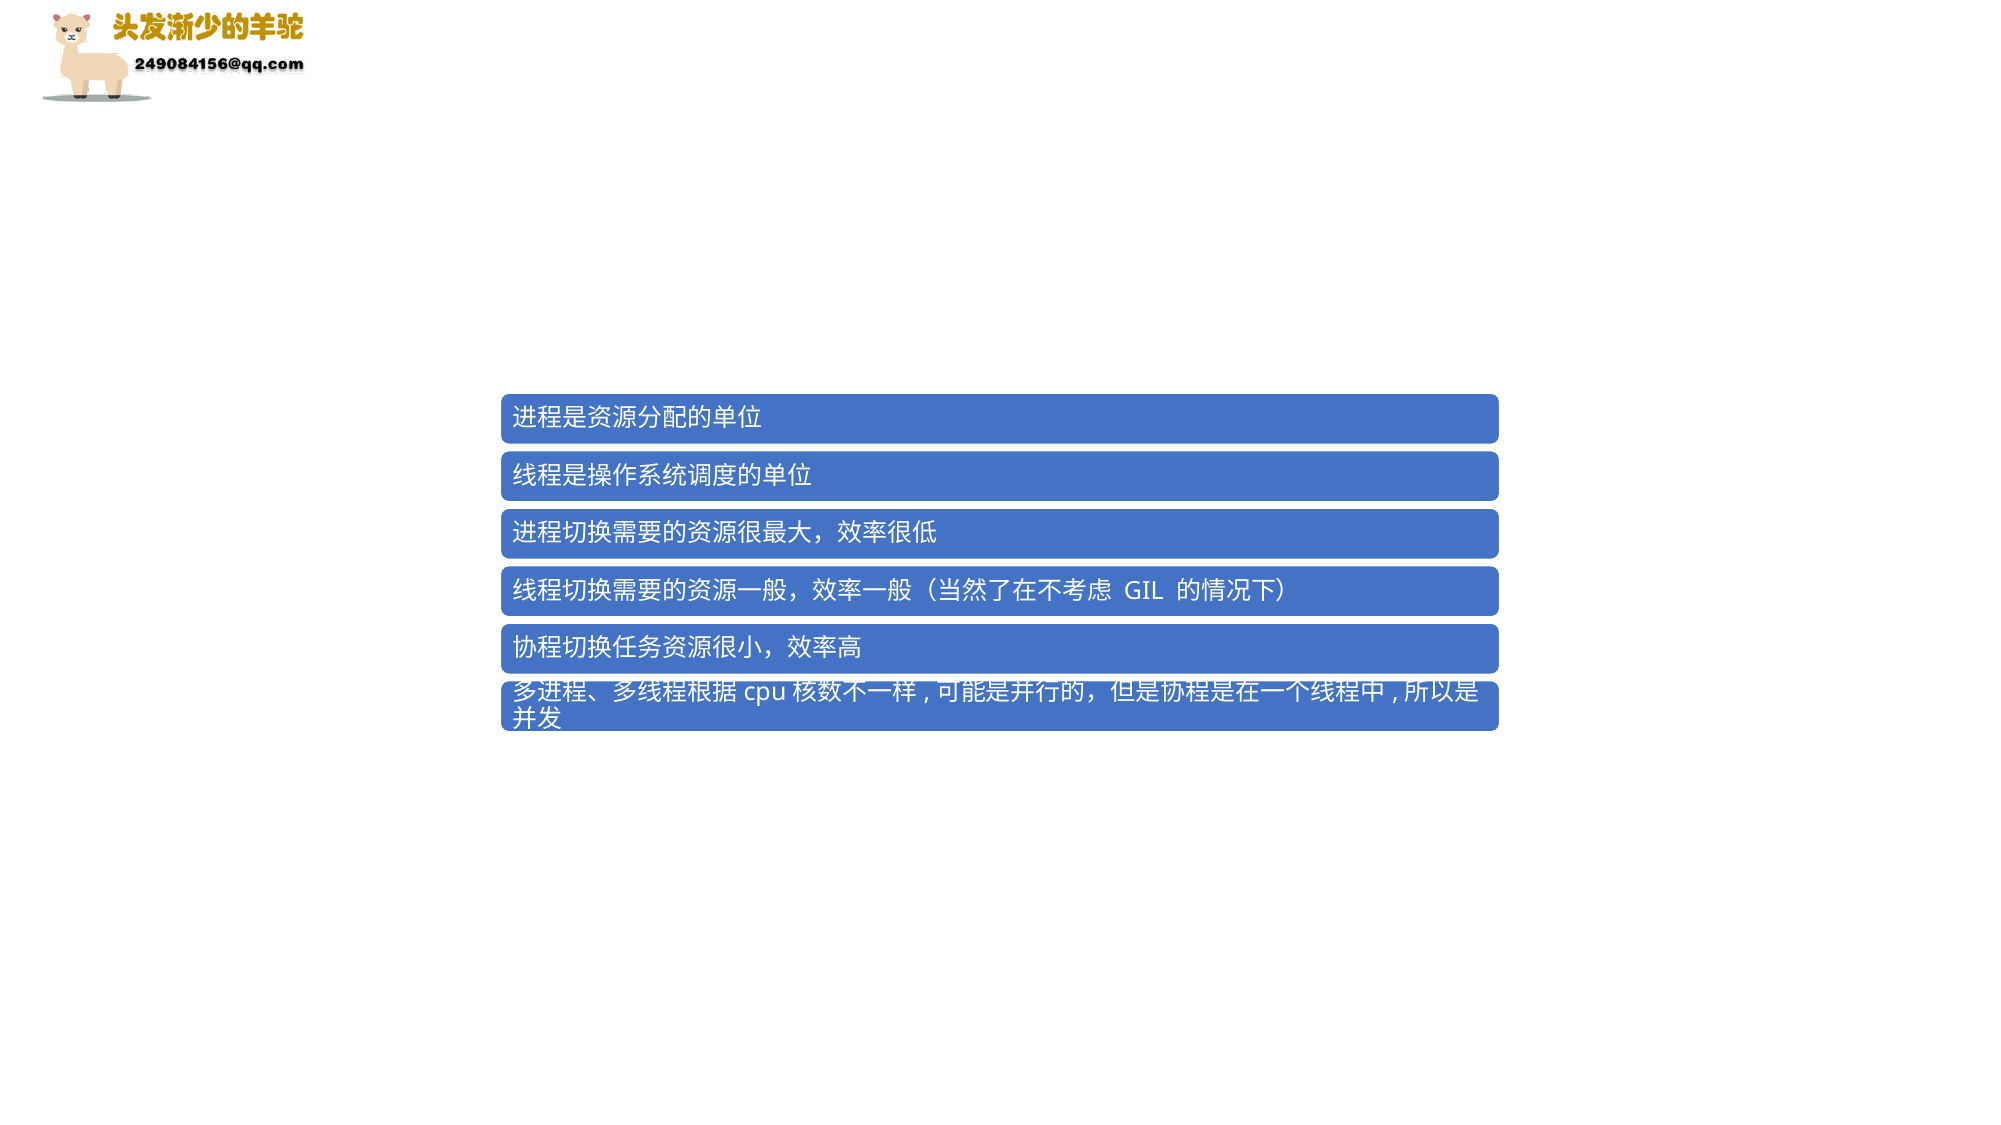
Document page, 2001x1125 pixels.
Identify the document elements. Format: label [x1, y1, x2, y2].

text_box [499, 373, 1500, 752]
picture [37, 2, 330, 112]
